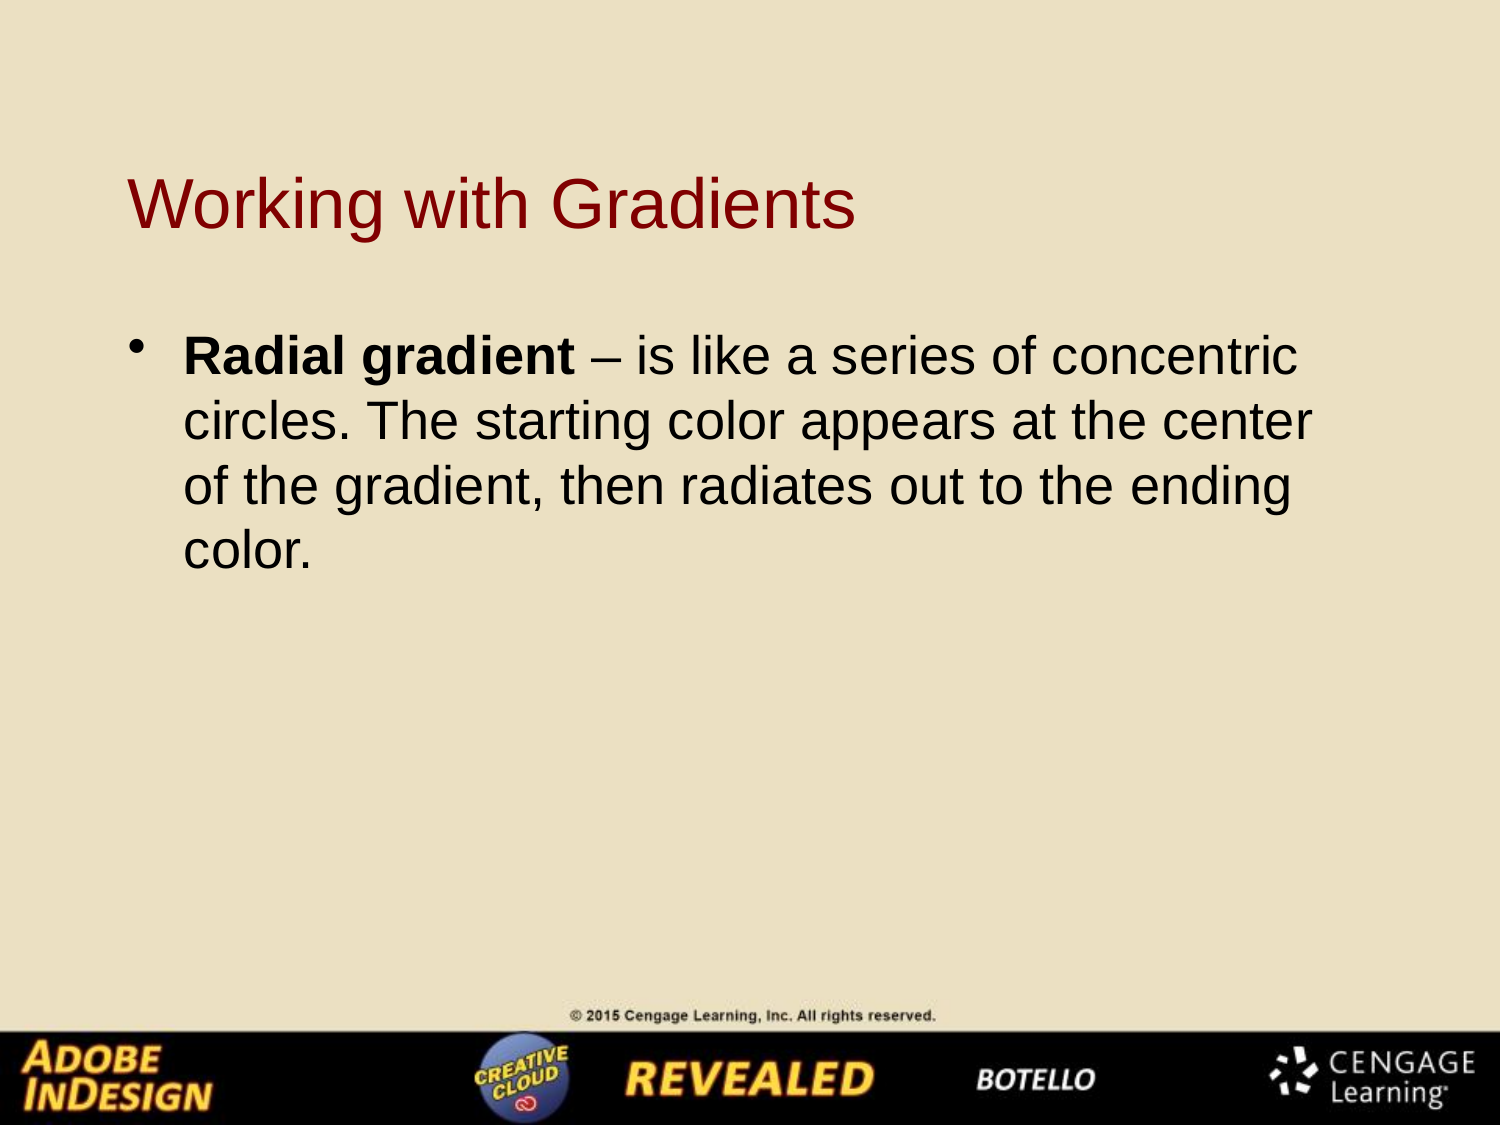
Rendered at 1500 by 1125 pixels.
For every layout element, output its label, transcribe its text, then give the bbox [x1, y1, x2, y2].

title Working with Gradients [112, 99, 1088, 300]
list Radial gradient – is like a series of concentric circles. The starting color appears at the center of the gradient, then radiates out to the ending color. [112, 312, 1388, 1000]
picture [0, 0, 1500, 1125]
